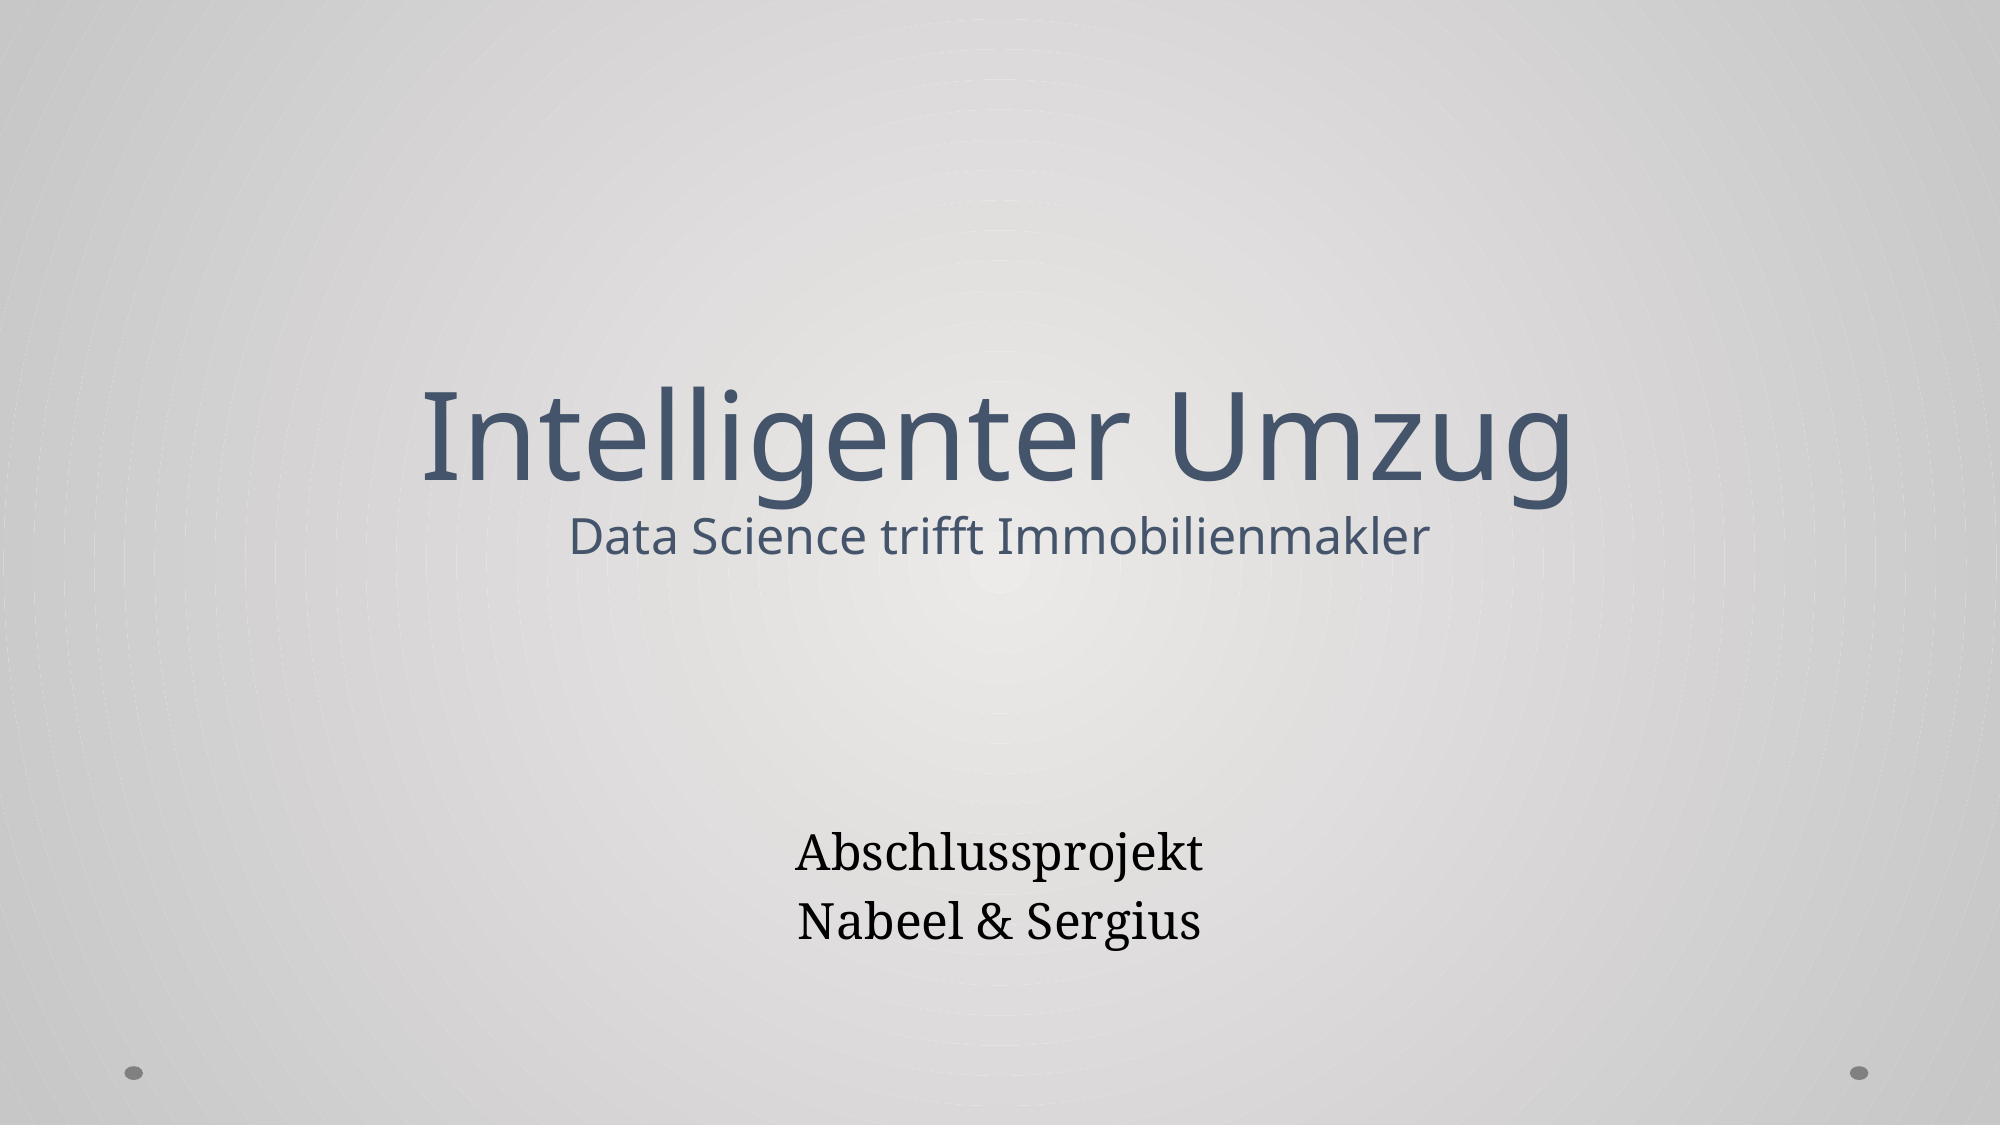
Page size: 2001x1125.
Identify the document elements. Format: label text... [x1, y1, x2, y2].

subtitle Abschlussprojekt Nabeel & Sergius [300, 812, 1700, 1013]
title Intelligenter Umzug Data Science trifft Immobilienmakler [150, 270, 1850, 813]
